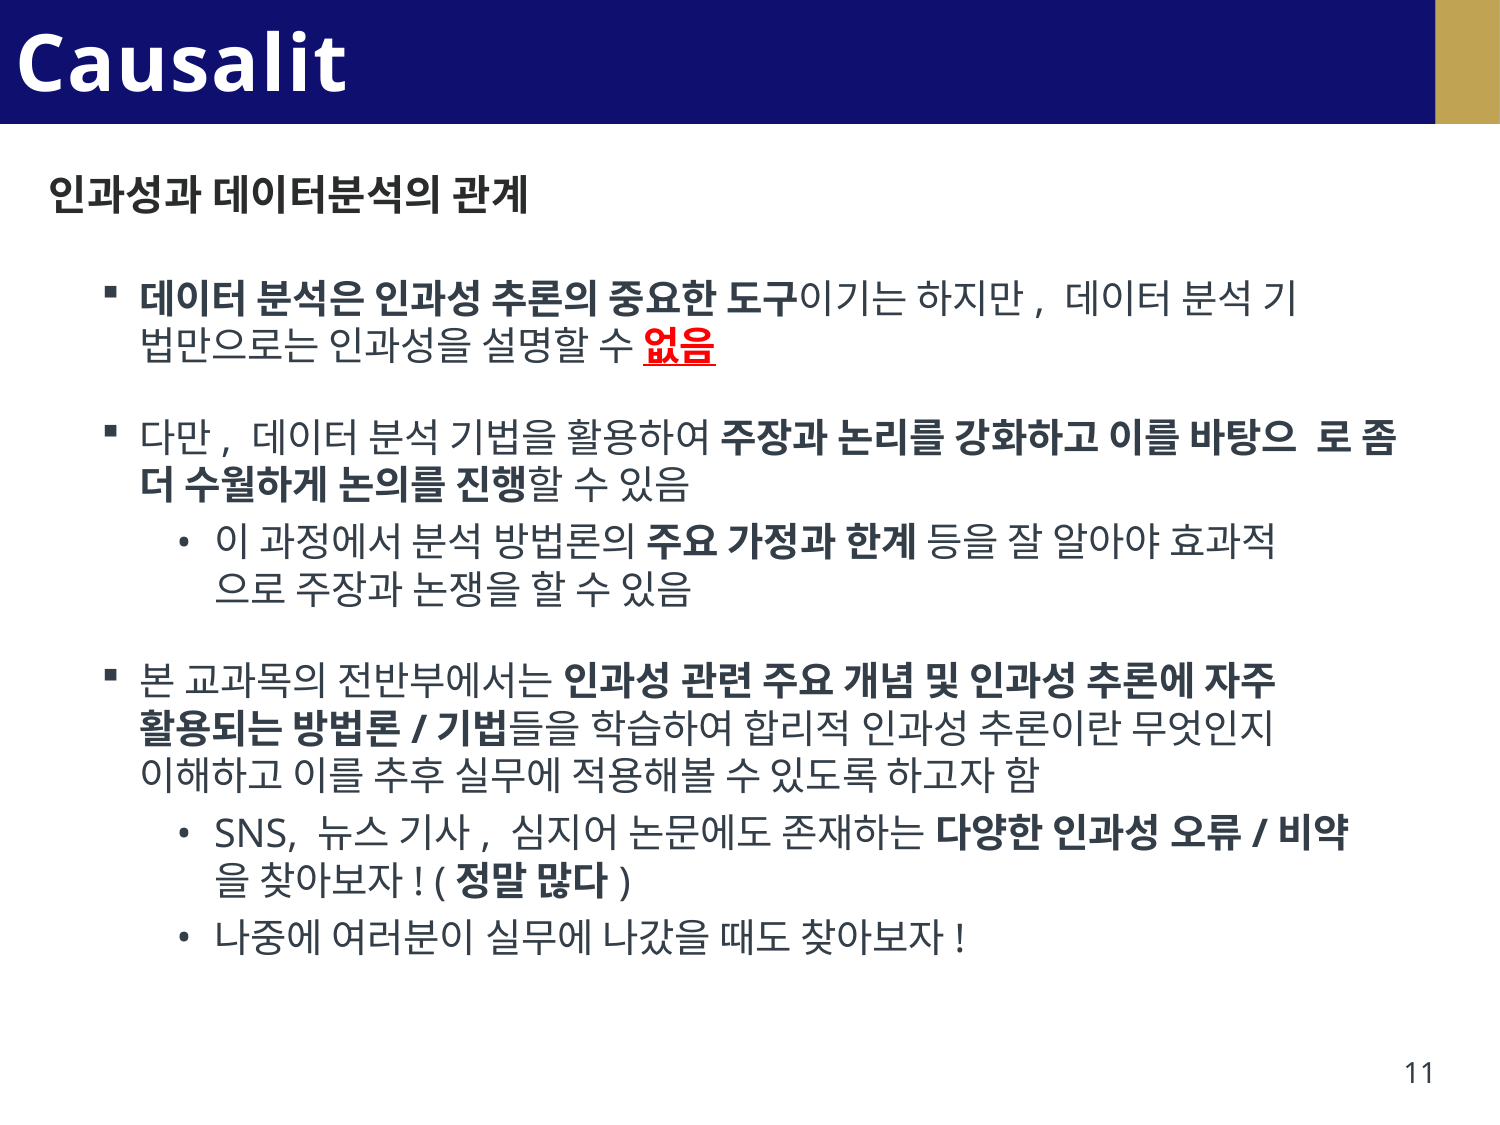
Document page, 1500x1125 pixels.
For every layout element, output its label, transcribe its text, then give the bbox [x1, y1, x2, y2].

text_box 11 [1397, 1050, 1442, 1095]
text_box 인과성과 데이터분석의 관계 데이터 분석은 인과성 추론의 중요한 도구이기는 하지만, 데이터 분석 기 법만으로는 인과성을 설명할 수 없음 다만, 데이터 분석 기법을 활용하여 주장과 논리를 강화하고 이를 바탕으 로 좀 더 수월하게 논의를 진행할 수 있음 이 과정에서 분석 방법론의 주요 가정과 한계 등을 잘 알아야 효과적 으로 주장과 논쟁을 할 수 있음 본 교과목의 전반부에서는 인과성 관련 주요 개념 및 인과성 추론에 자주 활용되는 방법론/기법들을 학습하여 합리적 인과성 추론이란 무엇인지 이해하고 이를 추후 실무에 적용해볼 수 있도록 하고자 함 SNS, 뉴스 기사, 심지어 논문에도 존재하는 다양한 인과성 오류/비약 을 찾아보자! (정말 많다) 나중에 여러분이 실무에 나갔을 때도 찾아보자! [46, 166, 1428, 961]
title Causality [12, 10, 371, 203]
